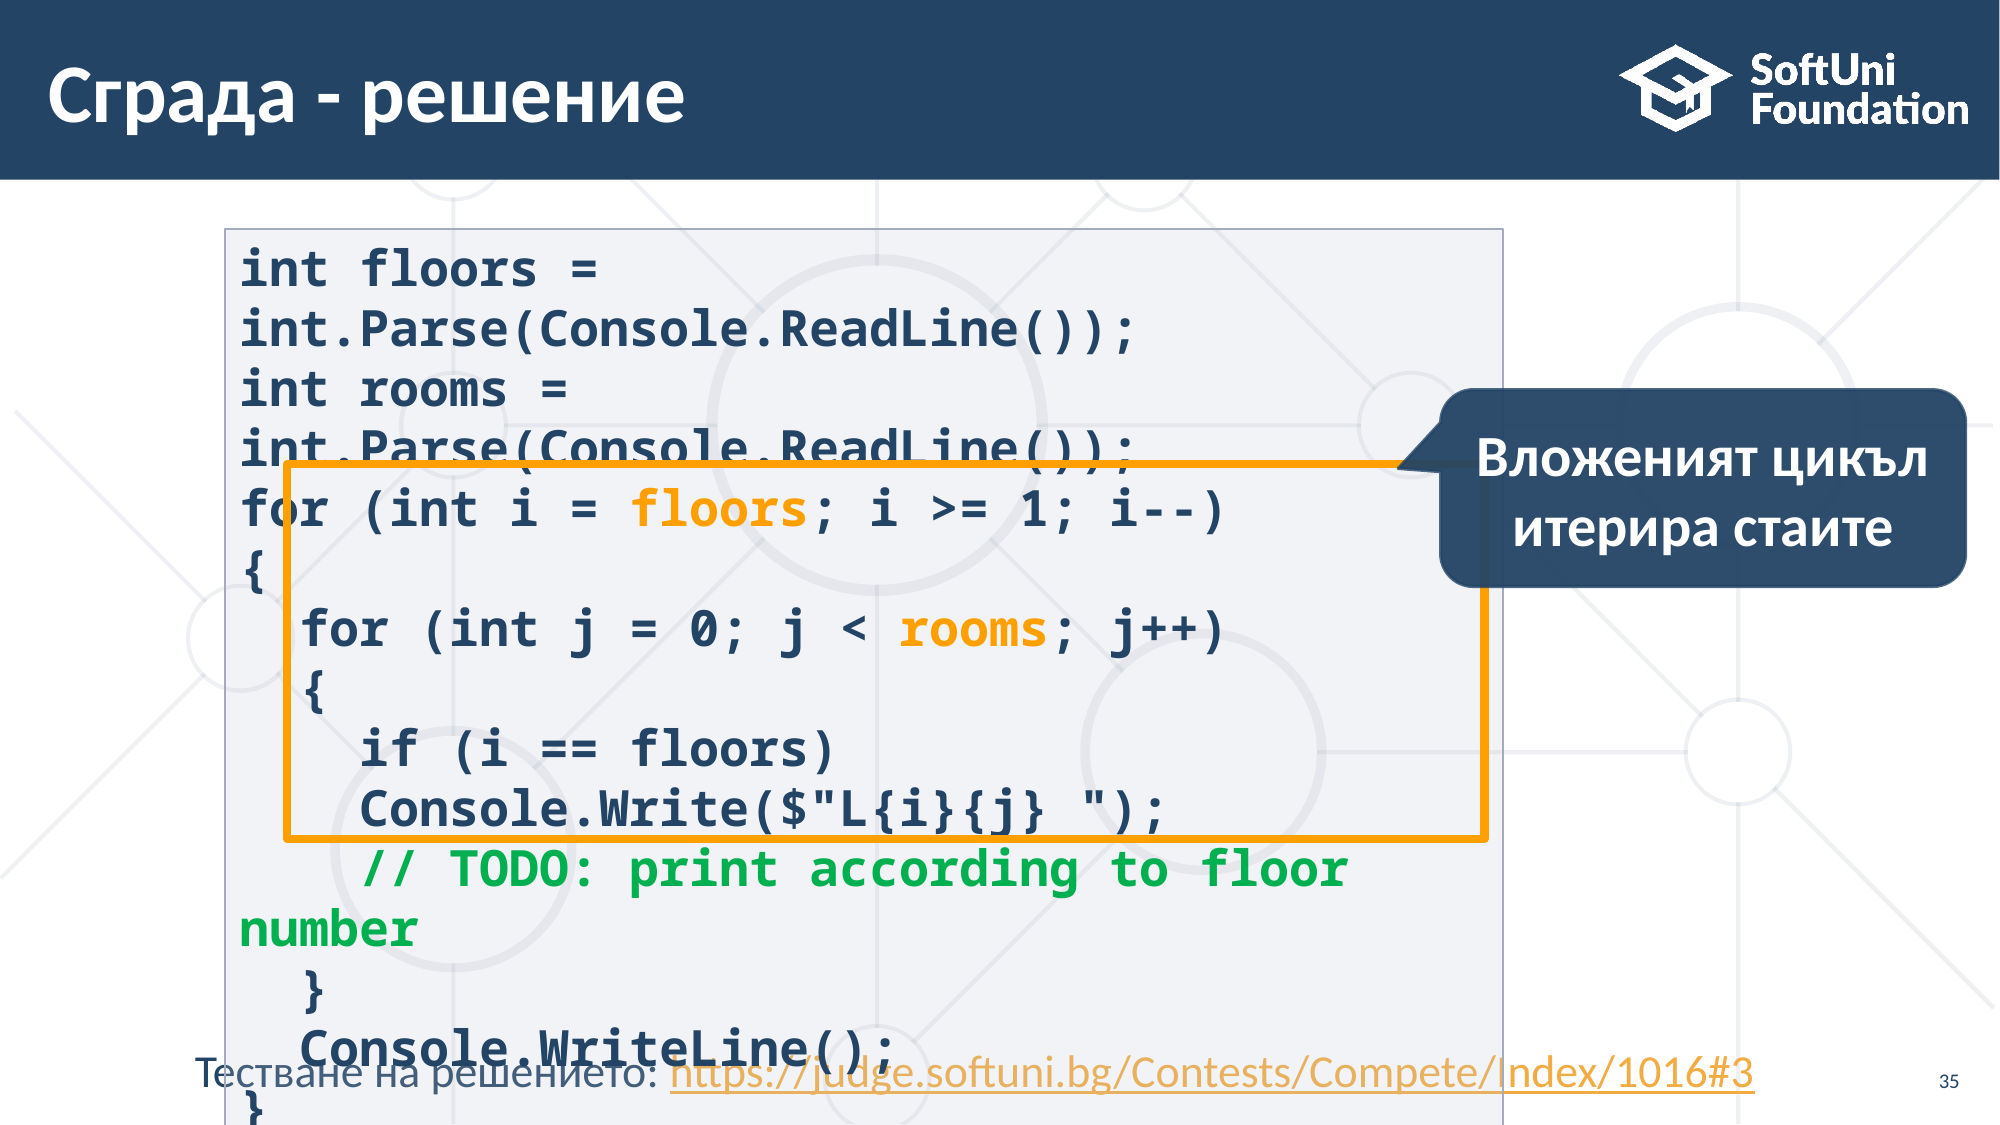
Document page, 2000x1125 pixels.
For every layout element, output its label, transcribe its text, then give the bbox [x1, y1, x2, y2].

title Сграда - решение [31, 16, 1591, 162]
slide_number 35 [1895, 1054, 1966, 1106]
text_box int floors = int.Parse(Console.ReadLine()); int rooms = int.Parse(Console.ReadLine()); for (int i = floors; i >= 1; i--) { for (int j = 0; j < rooms; j++) { if (i == floors) Console.Write($"L{i}{j} "); // TODO: print according to floor number } Console.WriteLine(); } [224, 229, 1503, 1125]
text_box Вложеният цикъл итерира стаите [1396, 387, 1968, 589]
picture [1618, 44, 1968, 132]
text_box Тестване на решението: https://judge.softuni.bg/Contests/Compete/Index/1016#3 [99, 1034, 224, 1105]
text_box Тестване на решението: https://judge.softuni.bg/Contests/Compete/Index/1016#3 [1503, 1034, 1850, 1105]
text_box [285, 462, 1487, 841]
